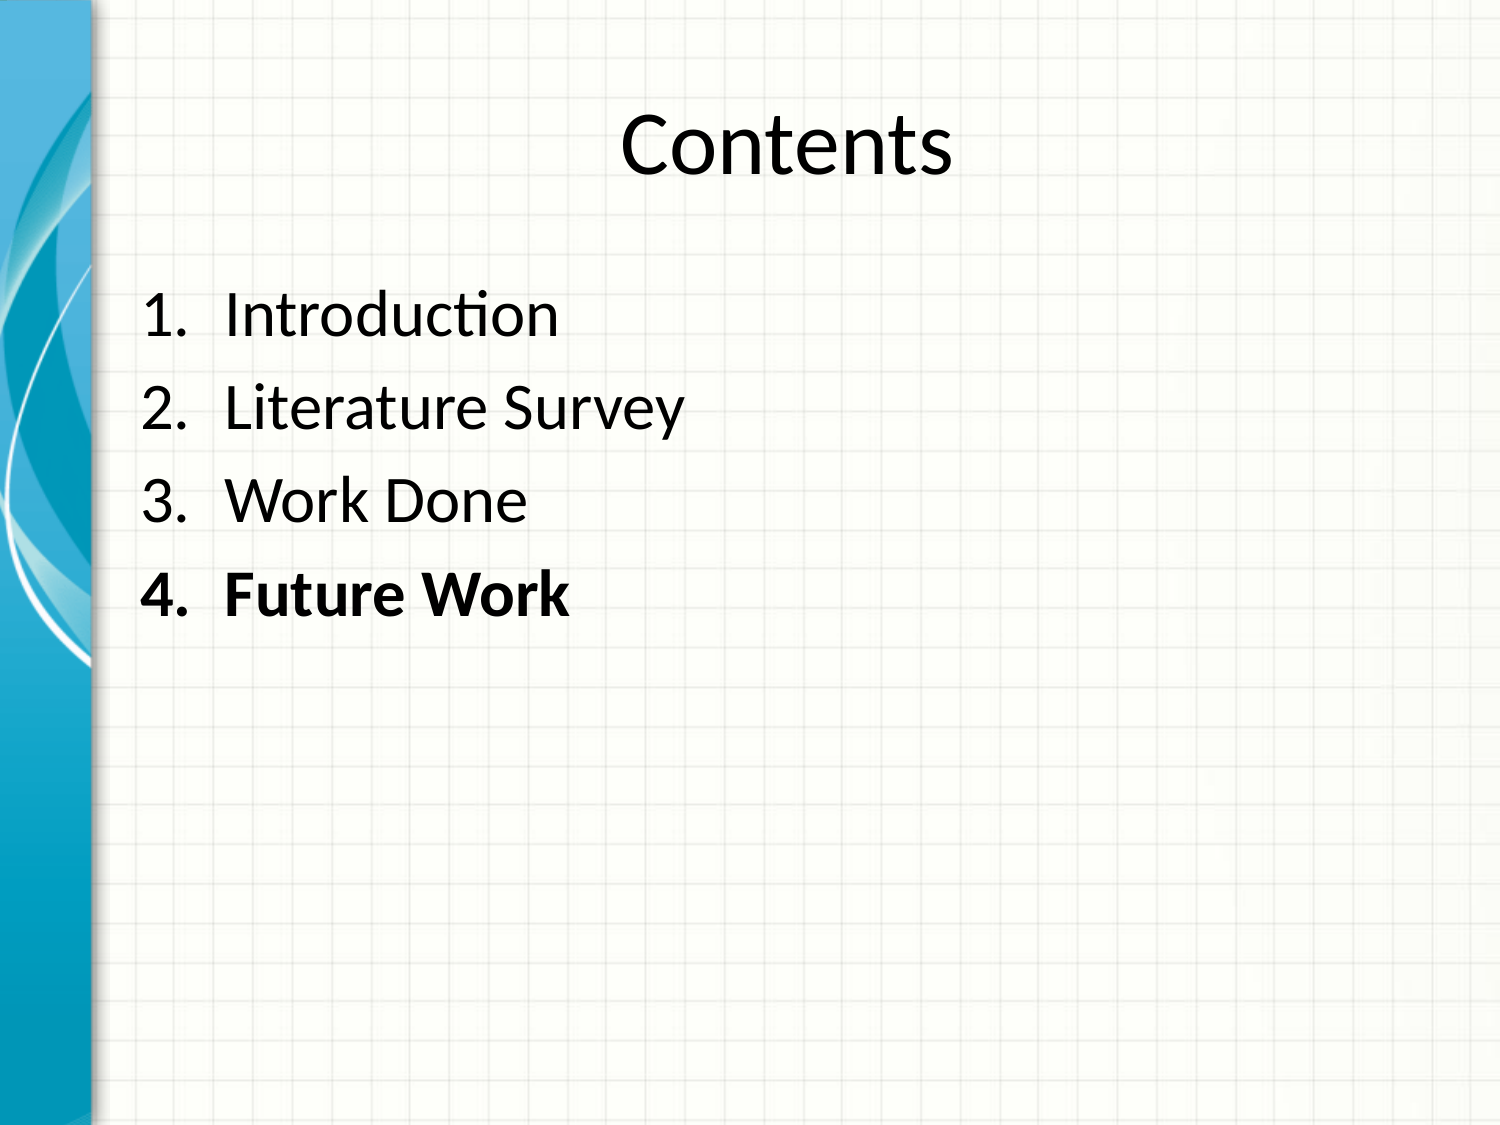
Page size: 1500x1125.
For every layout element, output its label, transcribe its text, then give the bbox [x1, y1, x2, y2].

title Contents [125, 44, 1450, 232]
picture [0, 0, 1500, 1125]
list Introduction Literature Survey Work Done Future Work [125, 261, 1450, 967]
